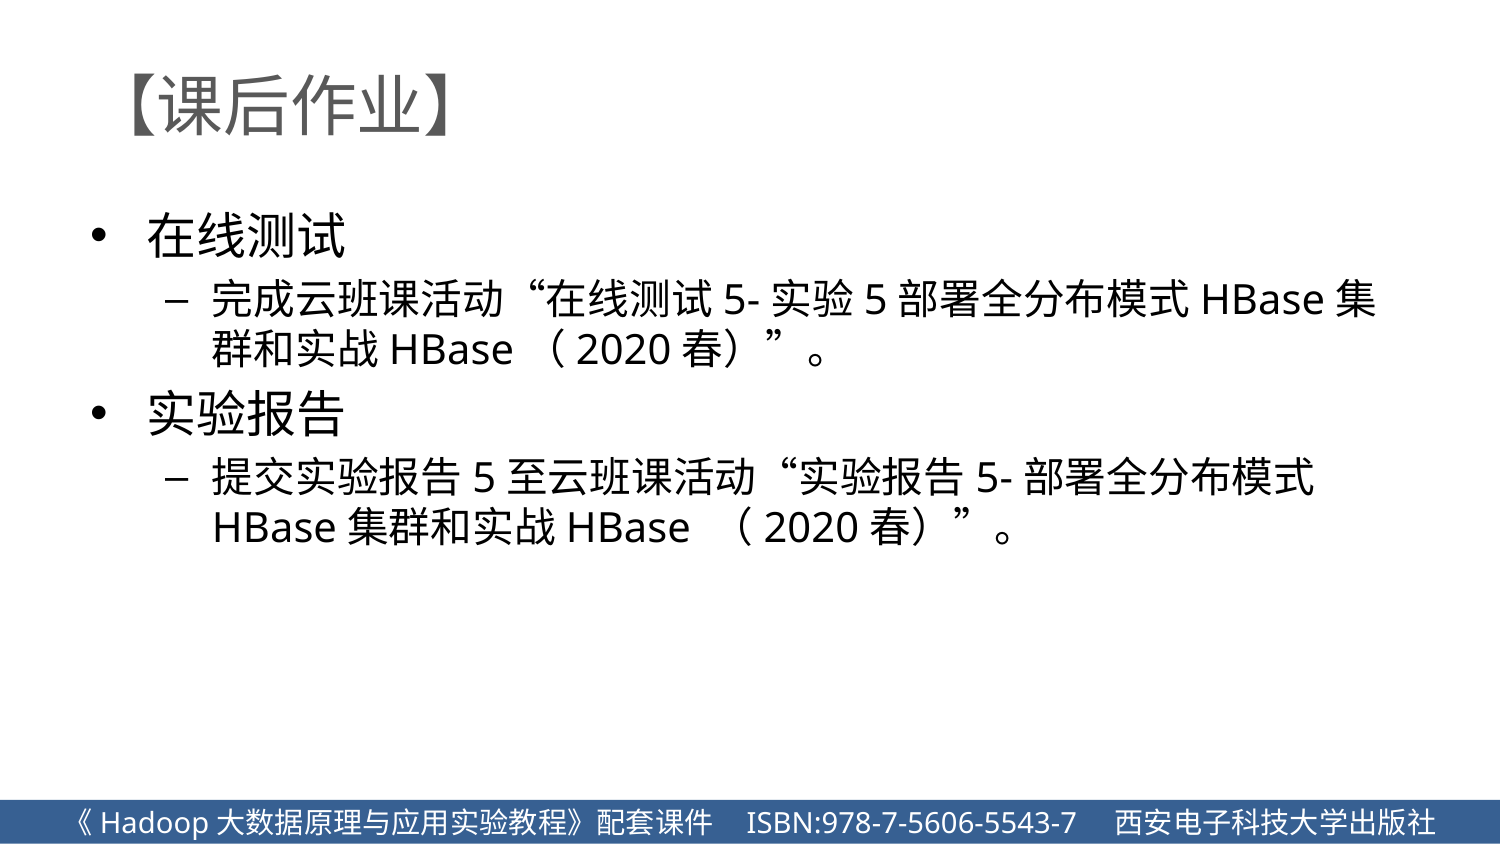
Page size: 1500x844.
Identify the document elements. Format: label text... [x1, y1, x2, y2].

title 【课后作业】 [75, 33, 1425, 175]
list 在线测试 完成云班课活动“在线测试5-实验5部署全分布模式HBase集群和实战HBase（2020春）”。 实验报告 提交实验报告5至云班课活动“实验报告5-部署全分布模式HBase集群和实战HBase （2020春）”。 [75, 196, 1425, 754]
